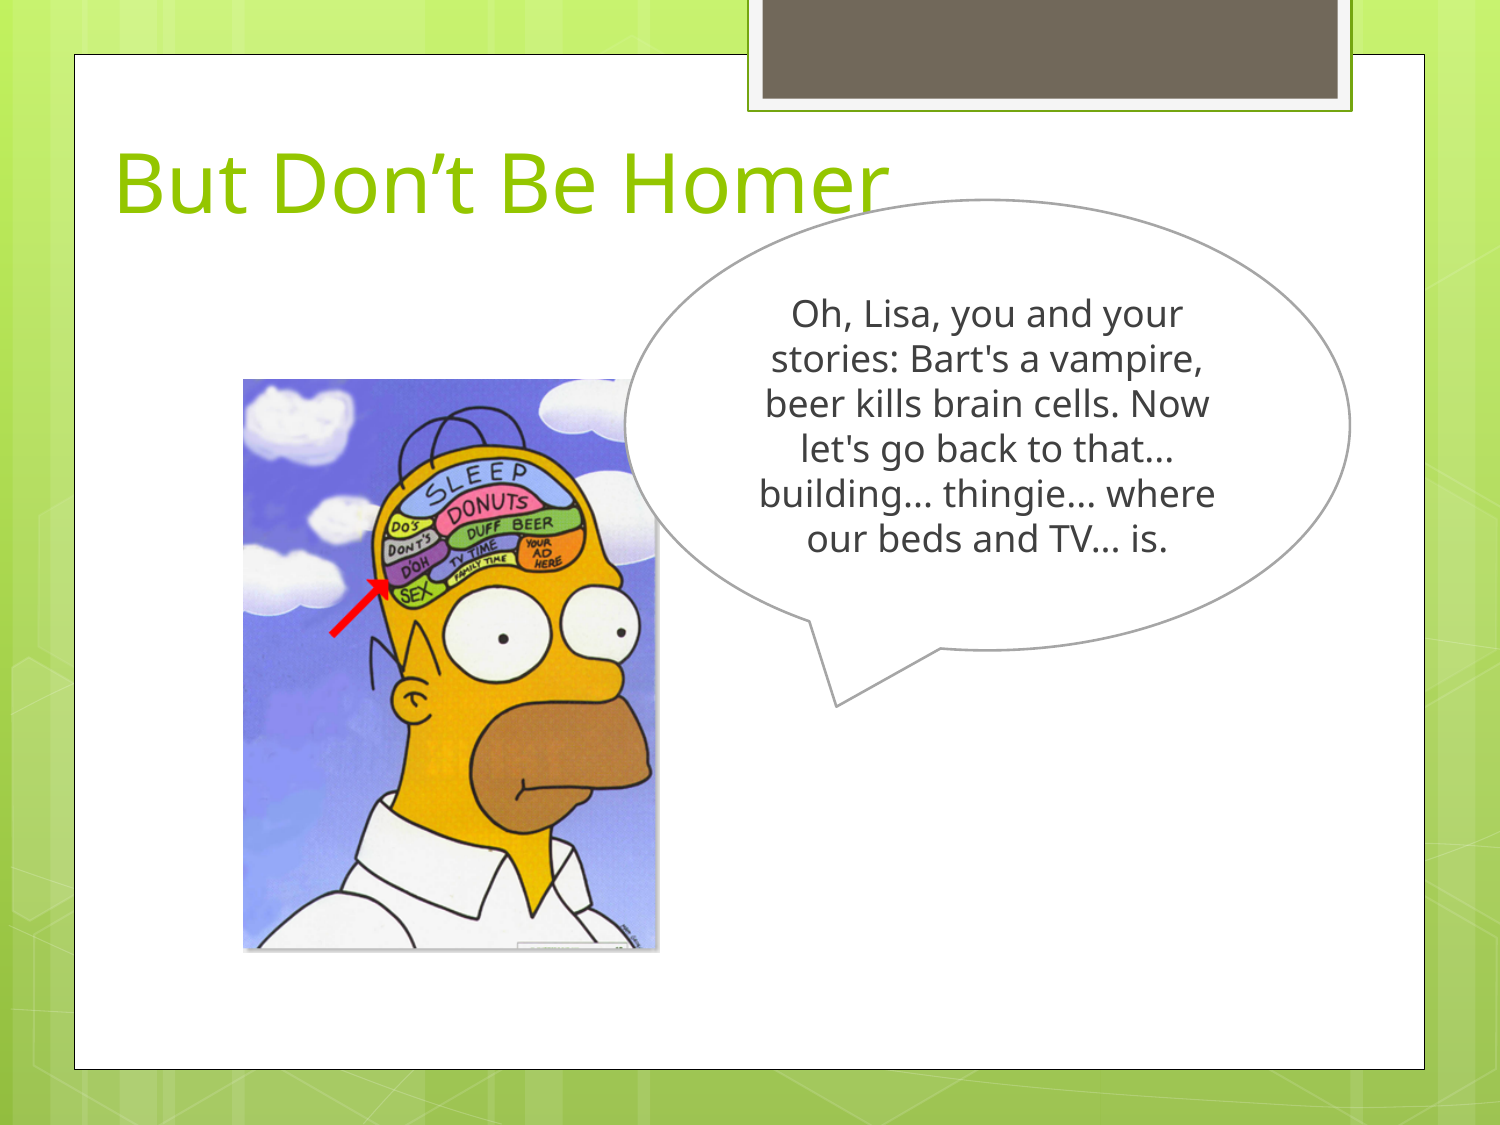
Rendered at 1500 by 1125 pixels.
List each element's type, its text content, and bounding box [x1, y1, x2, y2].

text_box Oh, Lisa, you and your stories: Bart's a vampire, beer kills brain cells. Now let's go back to that... building... thingie... where our beds and TV... is. [631, 198, 1352, 708]
title But Don’t Be Homer [97, 50, 1250, 238]
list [243, 379, 661, 953]
